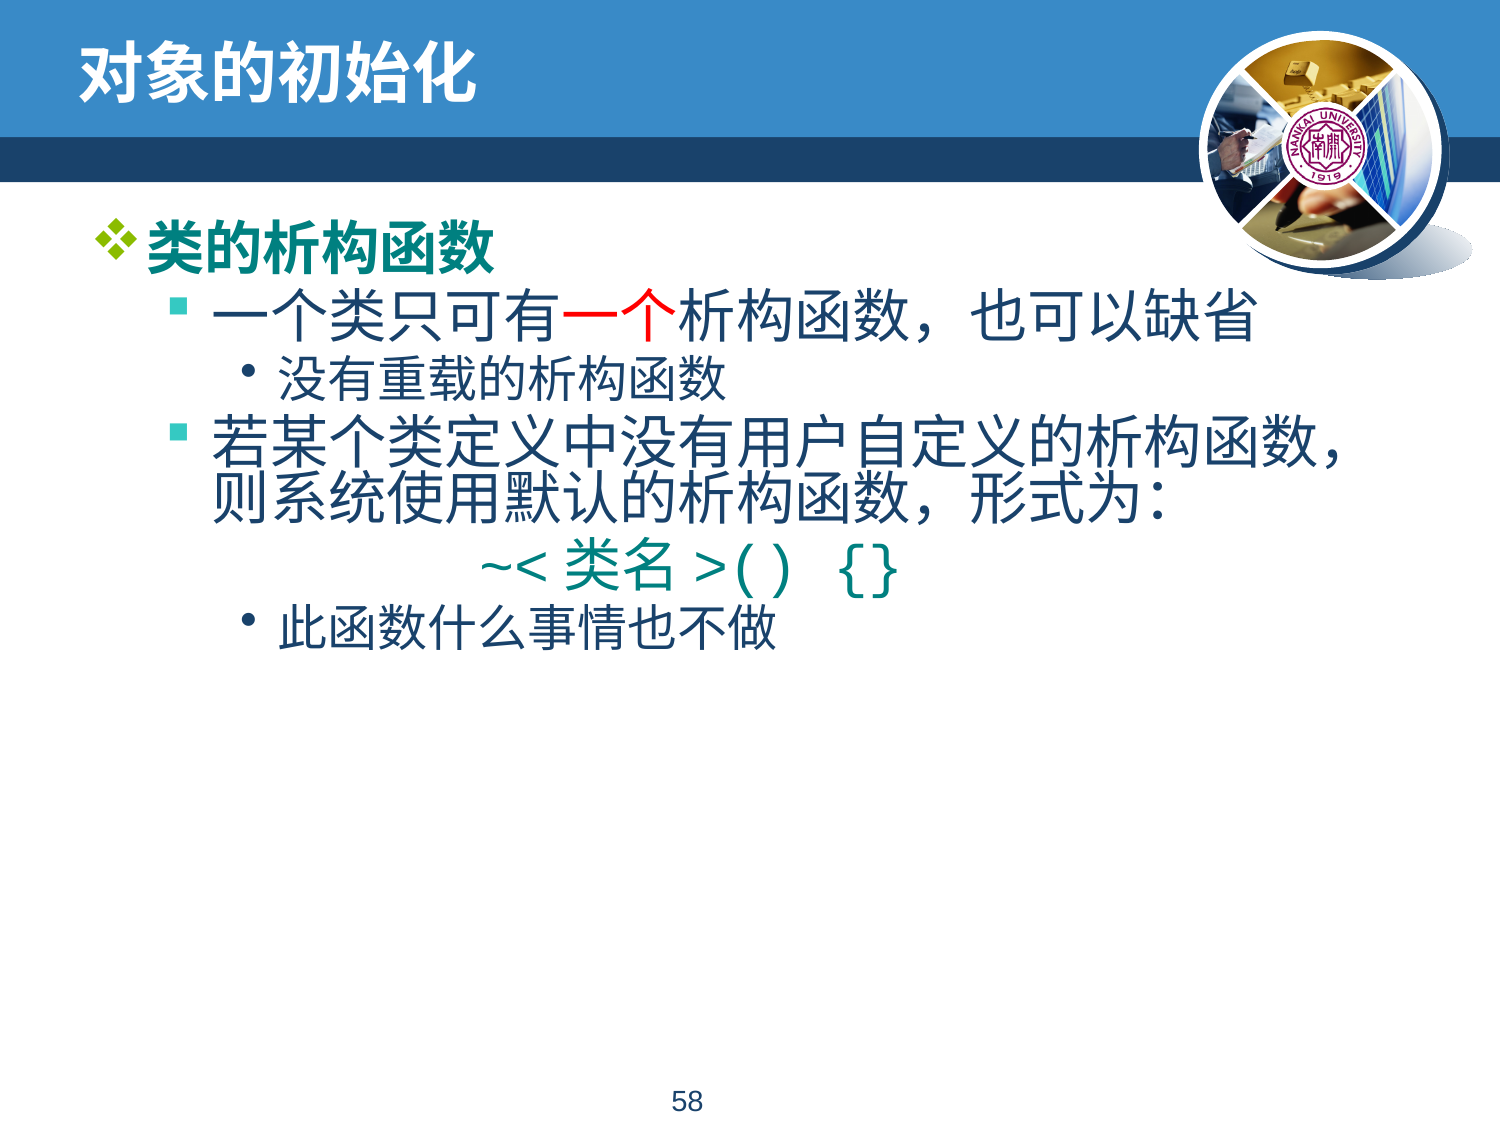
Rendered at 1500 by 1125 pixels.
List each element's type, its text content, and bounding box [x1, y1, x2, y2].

picture [1207, 40, 1433, 203]
title 对象的初始化 [62, 24, 1275, 118]
list 类的析构函数 一个类只可有一个析构函数，也可以缺省 没有重载的析构函数 若某个类定义中没有用户自定义的析构函数，则系统使用默认的析构函数，形式为： ~<类名>() {} 此函数什么事情也不做 [75, 203, 1425, 1065]
slide_number 57 [512, 1074, 863, 1114]
